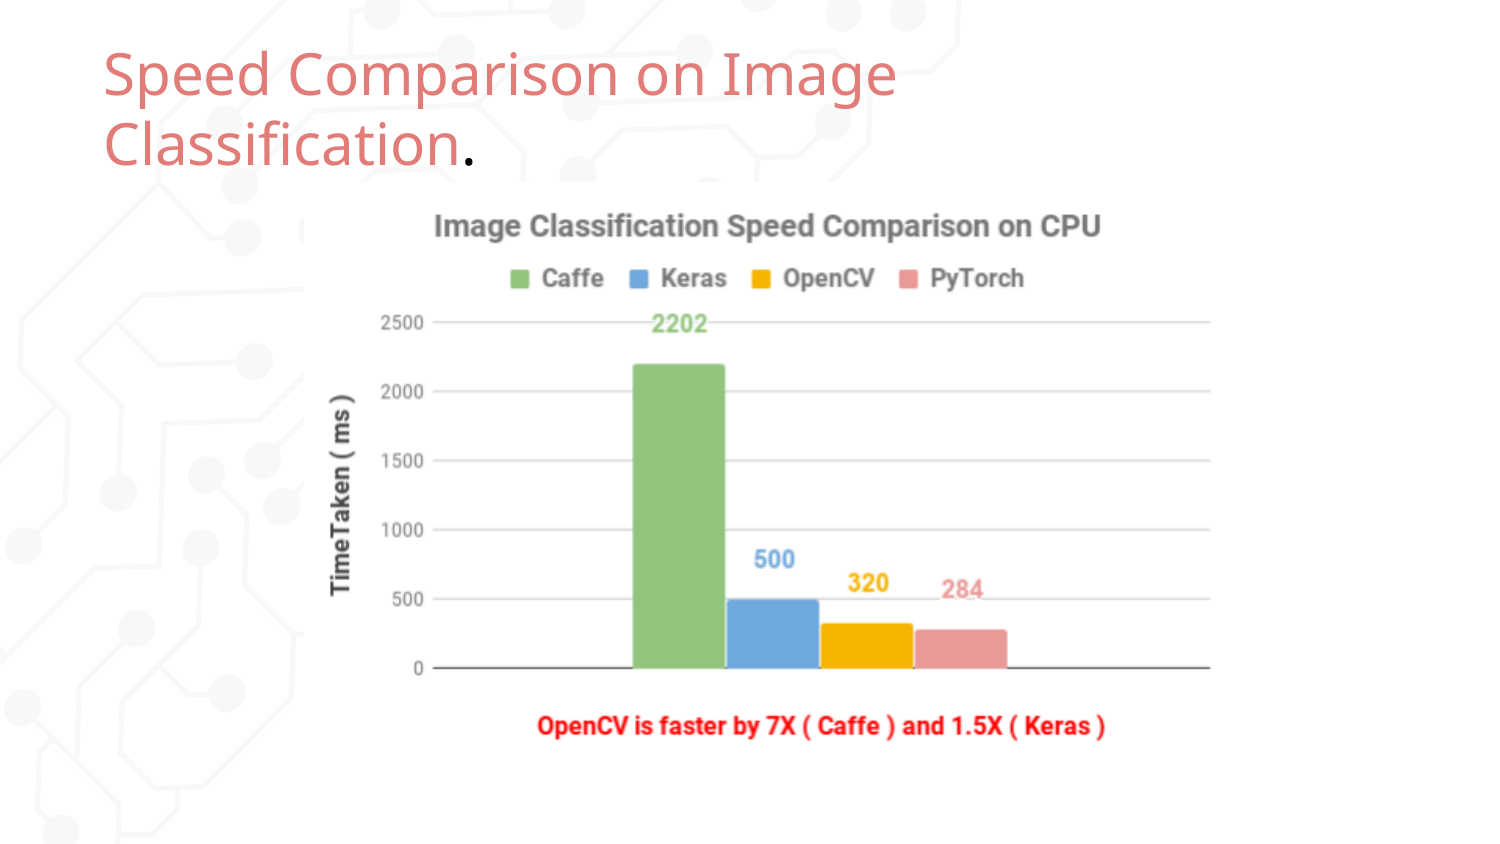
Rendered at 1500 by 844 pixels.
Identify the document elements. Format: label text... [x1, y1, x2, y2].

picture [304, 182, 1230, 757]
title Speed Comparison on Image Classification. [88, 22, 1269, 116]
